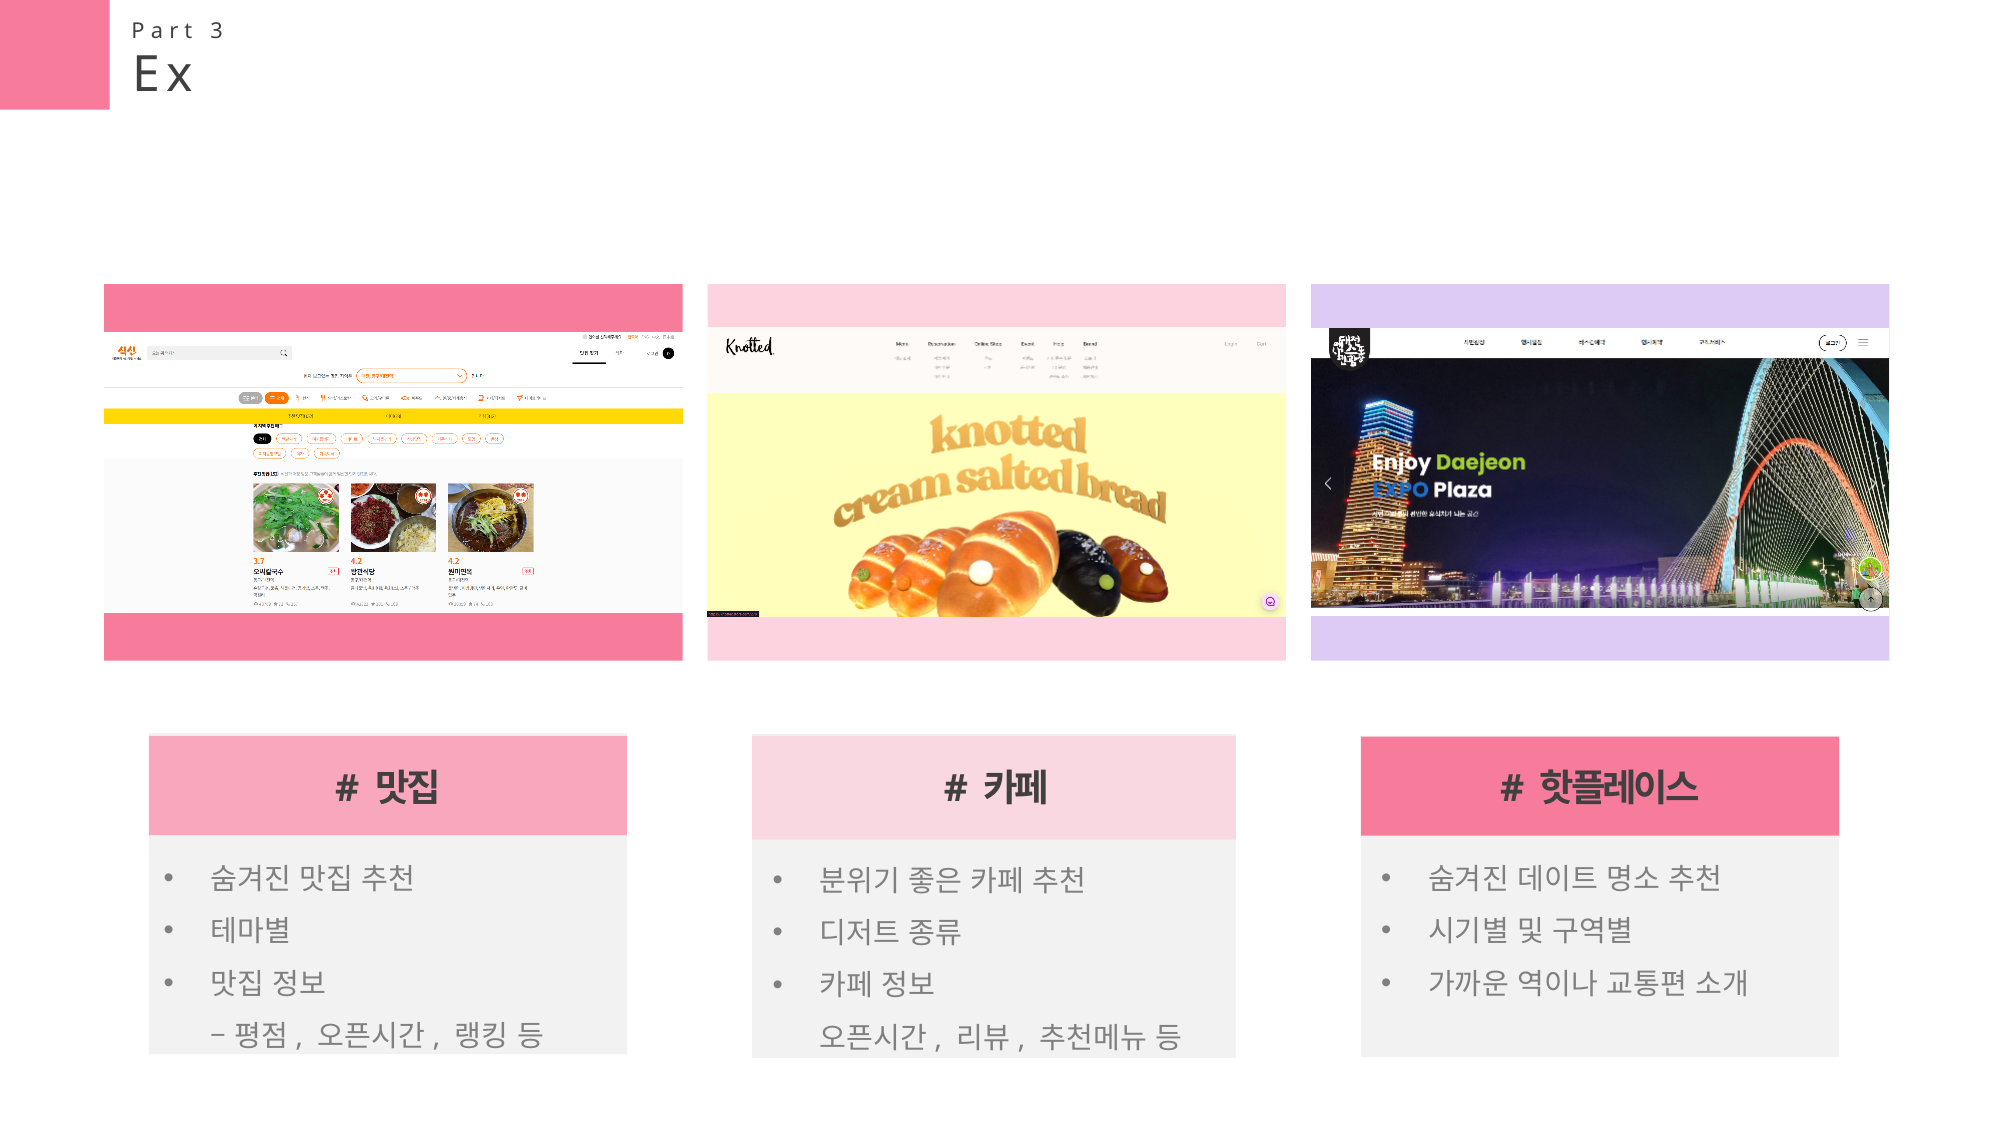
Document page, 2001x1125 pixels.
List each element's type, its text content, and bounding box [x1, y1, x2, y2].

text_box # 카페 [757, 756, 1236, 817]
text_box [148, 735, 628, 836]
text_box 분위기 좋은 카페 추천 디저트 종류 카페 정보 오픈시간, 리뷰, 추천메뉴 등 [757, 836, 1236, 1062]
text_box 숨겨진 맛집 추천 테마별 맛집 정보 – 평점, 오픈시간, 랭킹 등 [148, 835, 627, 1060]
text_box # 핫플레이스 [1360, 756, 1840, 817]
text_box [751, 841, 757, 1059]
picture [707, 327, 1286, 617]
picture [104, 332, 683, 613]
text_box [1360, 817, 1840, 837]
text_box # 맛집 [149, 756, 627, 817]
text_box [707, 283, 1287, 662]
text_box [1360, 837, 1840, 1058]
text_box [1310, 283, 1890, 328]
text_box Part 3 [116, 9, 239, 51]
text_box [0, 0, 111, 111]
text_box [1360, 736, 1840, 756]
text_box 숨겨진 데이트 명소 추천 시기별 및 구역별 가까운 역이나 교통편 소개 [1366, 835, 1852, 1008]
text_box [103, 283, 684, 662]
picture [1310, 328, 1890, 616]
text_box [751, 735, 1237, 841]
text_box [1310, 616, 1890, 662]
text_box Ex [117, 33, 208, 109]
